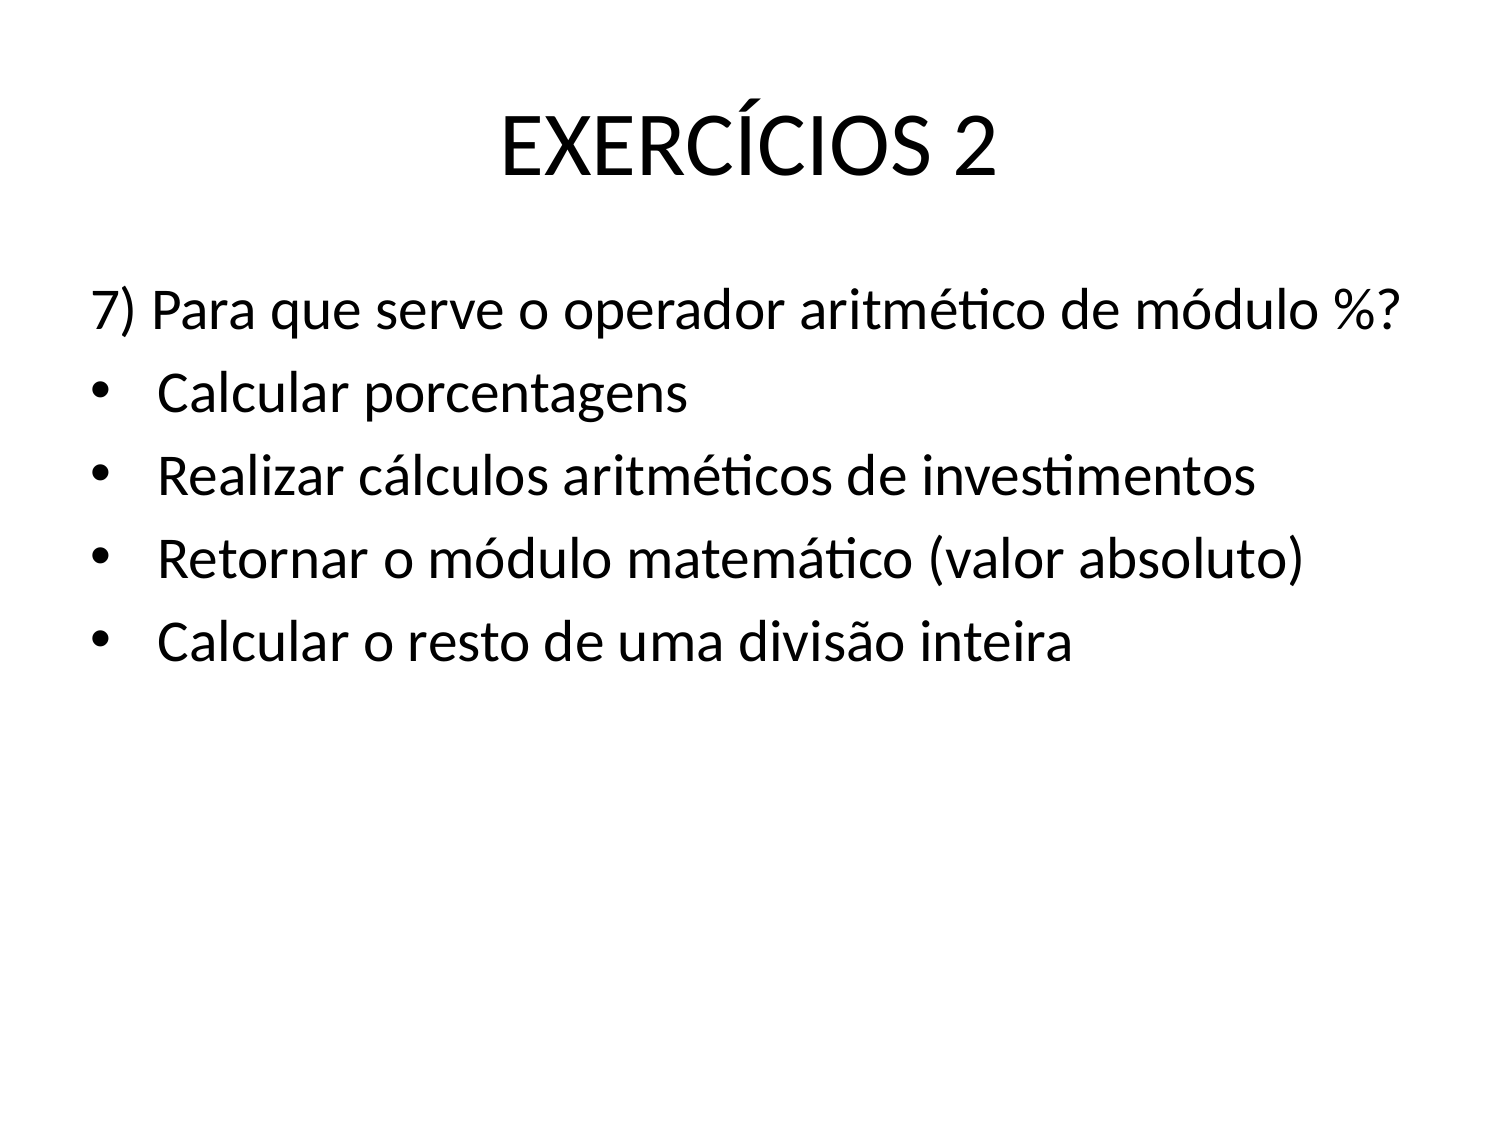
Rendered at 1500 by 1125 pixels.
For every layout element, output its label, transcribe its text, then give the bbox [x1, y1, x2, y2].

title EXERCÍCIOS 2 [75, 45, 1425, 233]
list 7) Para que serve o operador aritmético de módulo %? Calcular porcentagens Realizar cálculos aritméticos de investimentos Retornar o módulo matemático (valor absoluto) Calcular o resto de uma divisão inteira [75, 262, 1425, 1005]
